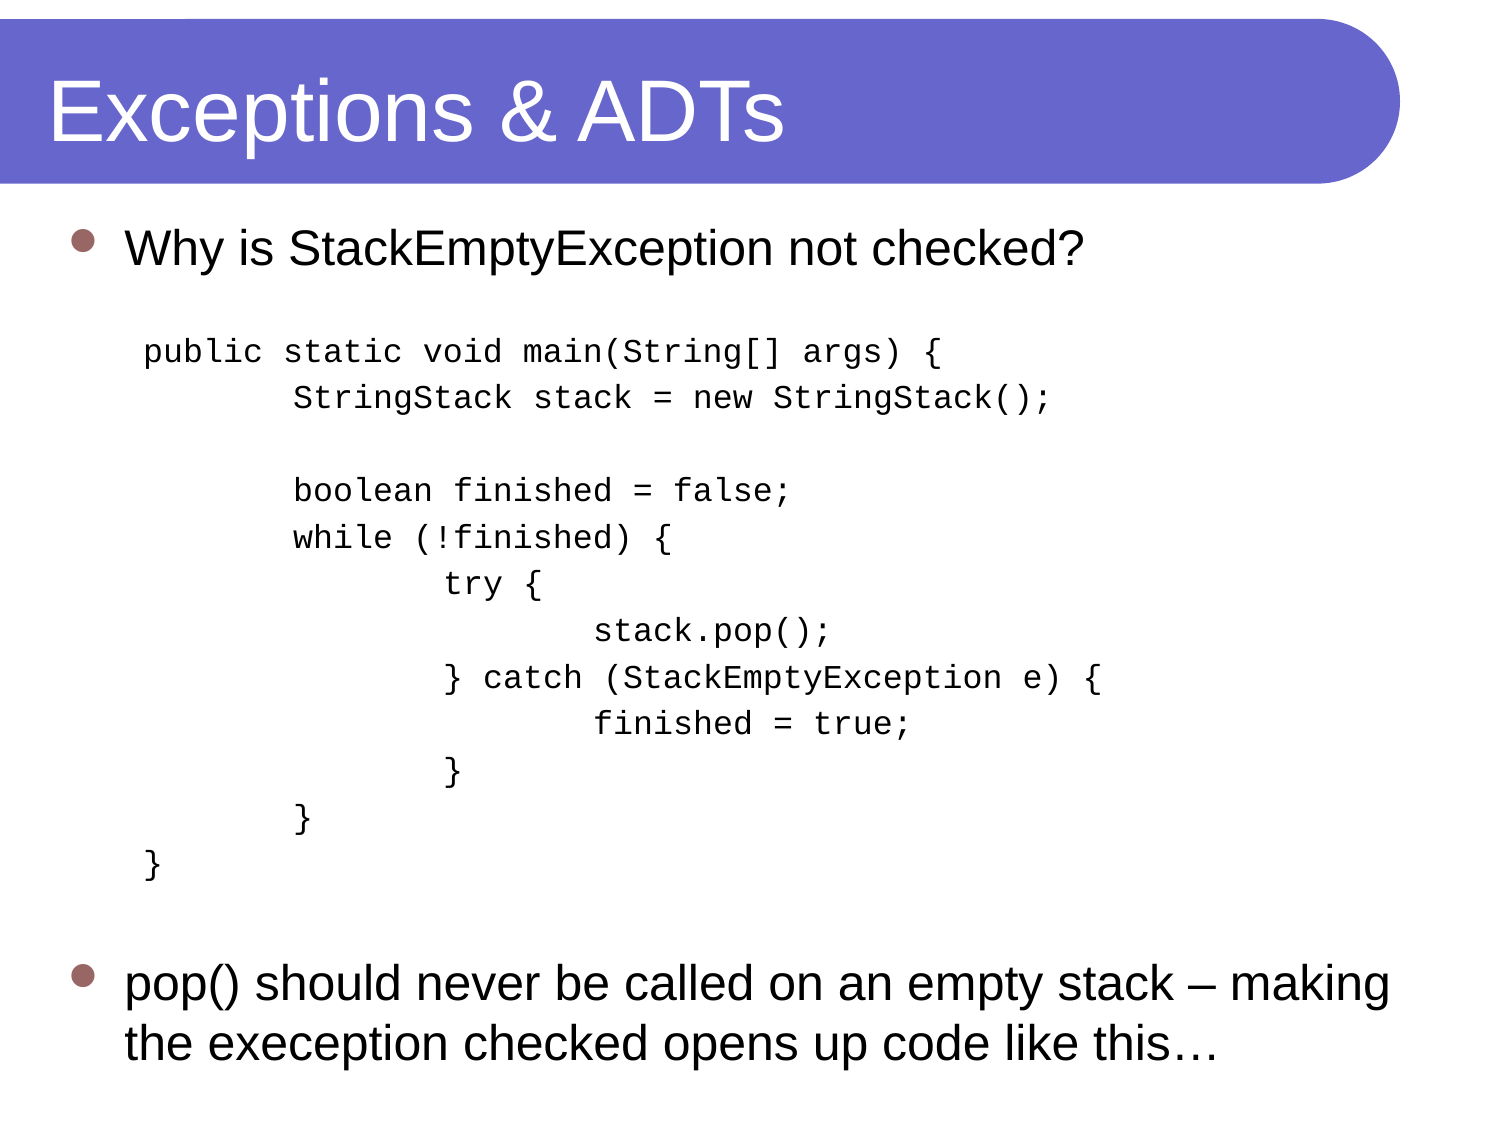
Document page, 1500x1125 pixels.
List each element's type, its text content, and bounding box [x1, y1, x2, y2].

title Exceptions & ADTs [32, 31, 1347, 182]
list Why is StackEmptyException not checked? public static void main(String[] args) { StringStack stack = new StringStack(); boolean finished = false; while (!finished) { try { stack.pop(); } catch (StackEmptyException e) { finished = true; } } } pop() should never be called on an empty stack – making the exeception checked opens up code like this… [53, 208, 1447, 1071]
